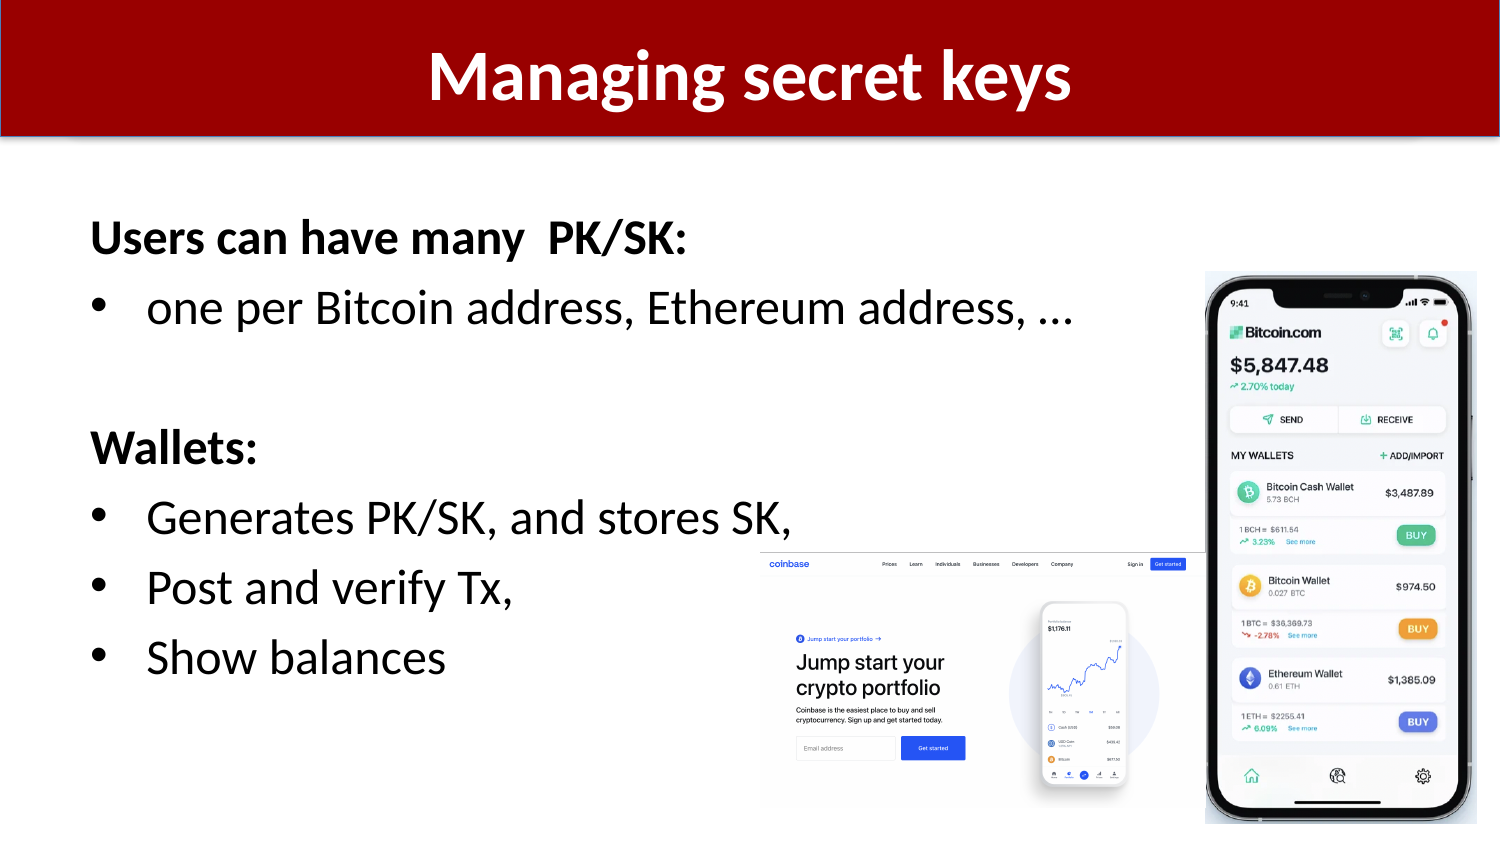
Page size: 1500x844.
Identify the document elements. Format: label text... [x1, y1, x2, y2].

picture [760, 270, 1477, 824]
list Users can have many PK/SK: one per Bitcoin address, Ethereum address, … Wallets: Generates PK/SK, and stores SK, Post and verify Tx, Show balances [74, 196, 1426, 824]
title Managing secret keys [75, 20, 1425, 123]
